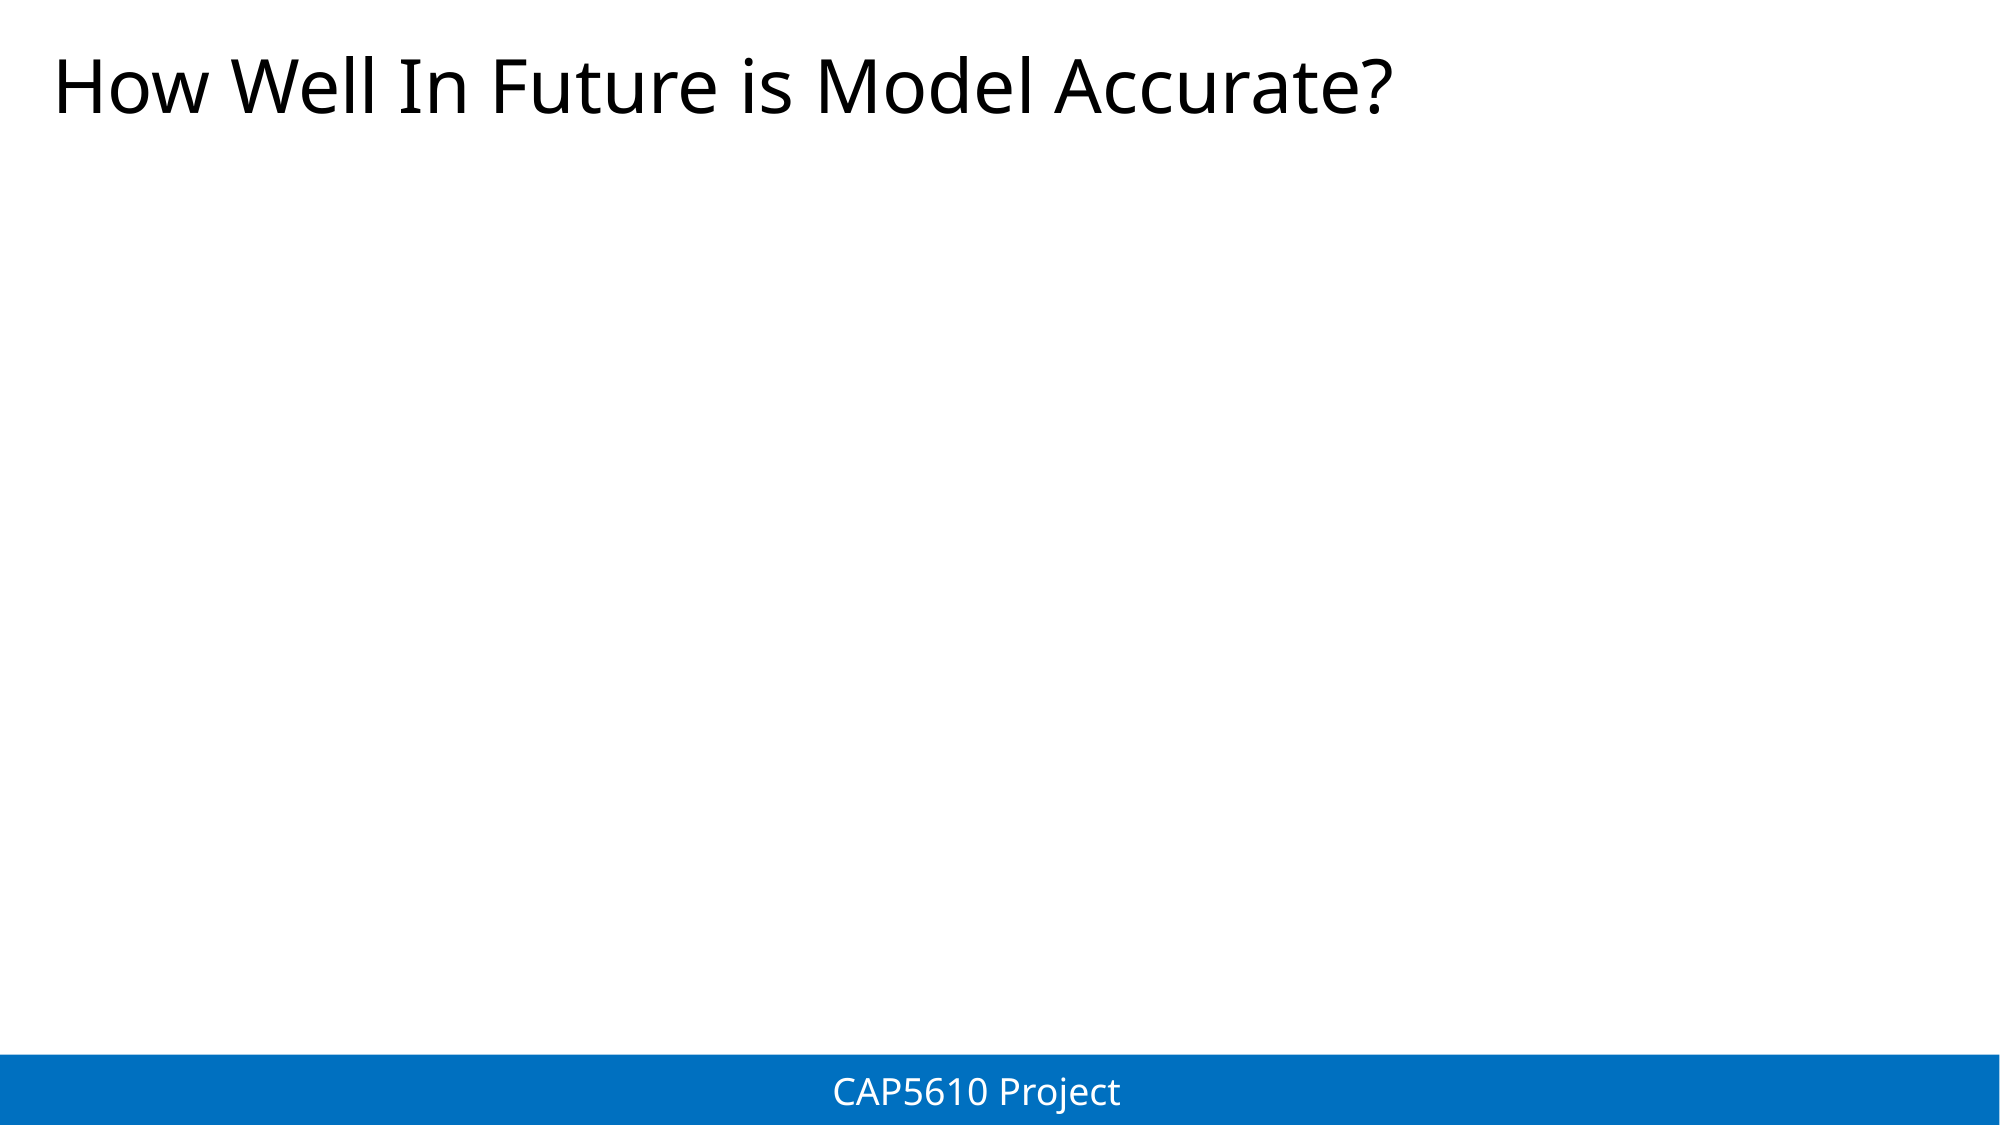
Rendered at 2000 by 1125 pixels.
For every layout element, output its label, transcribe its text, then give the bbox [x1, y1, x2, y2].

title How Well In Future is Model Accurate? [52, 47, 1948, 131]
